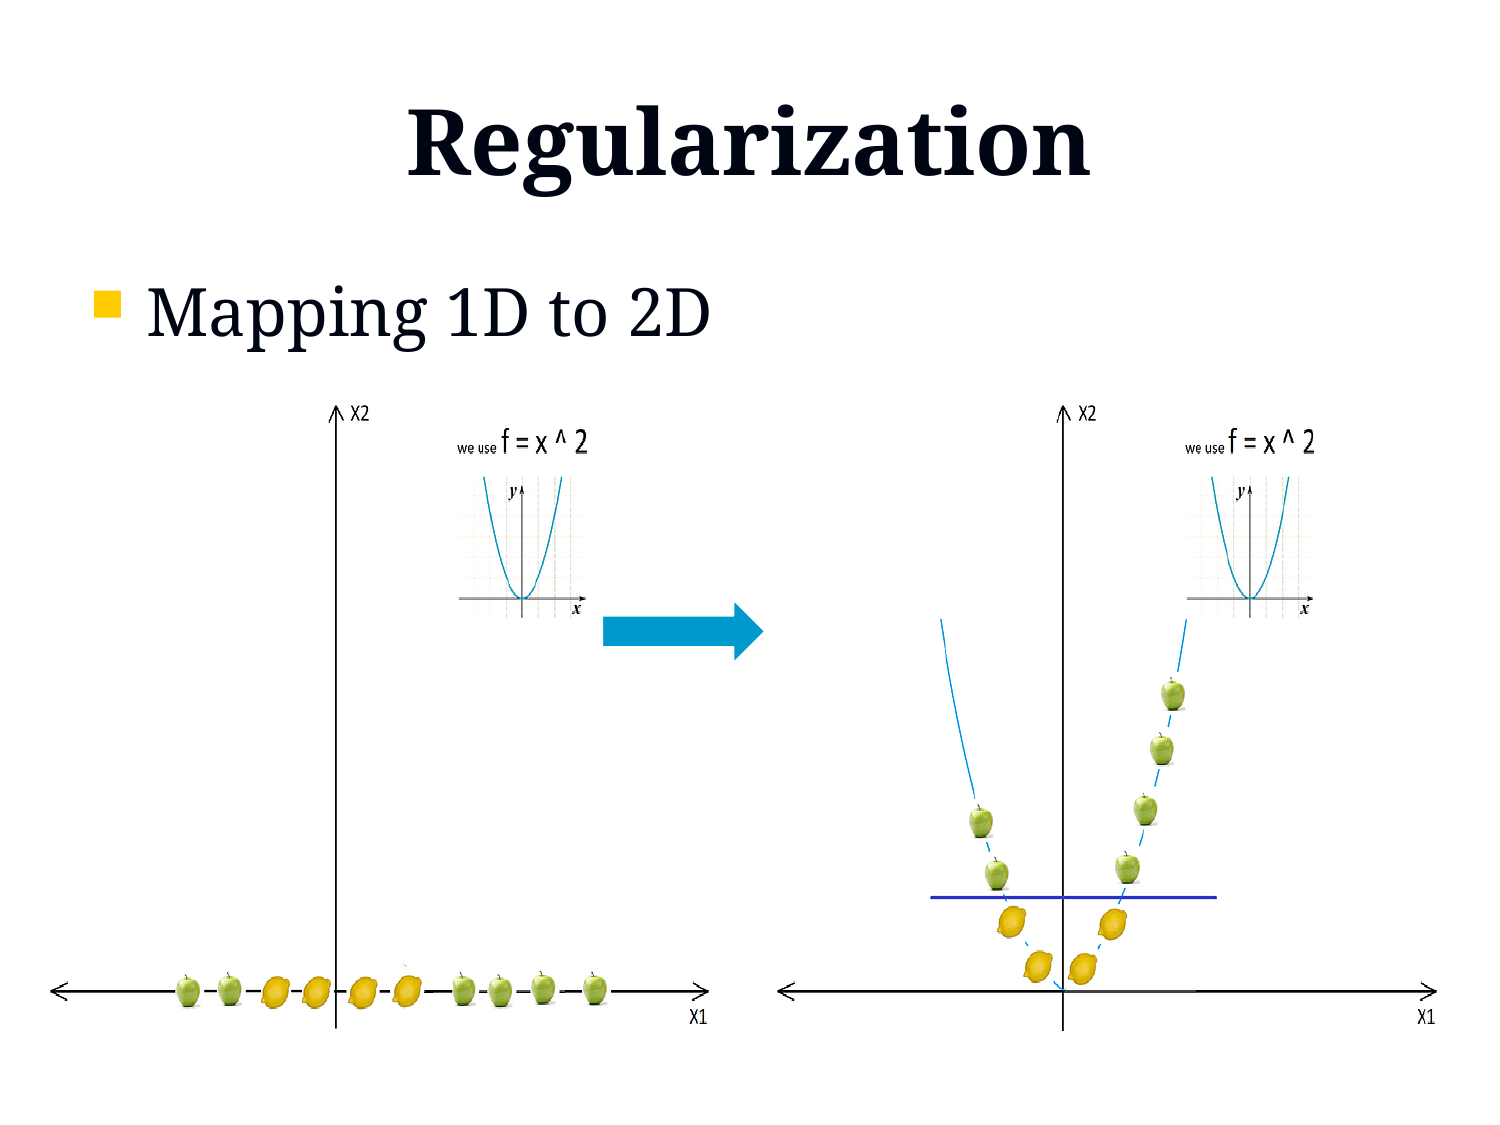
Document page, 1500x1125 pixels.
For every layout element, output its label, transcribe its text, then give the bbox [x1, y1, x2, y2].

list Mapping 1D to 2D [75, 262, 1425, 1001]
picture [777, 374, 1453, 1031]
picture [49, 374, 725, 1031]
text_box [725, 600, 765, 663]
title Regularization [75, 45, 1425, 233]
